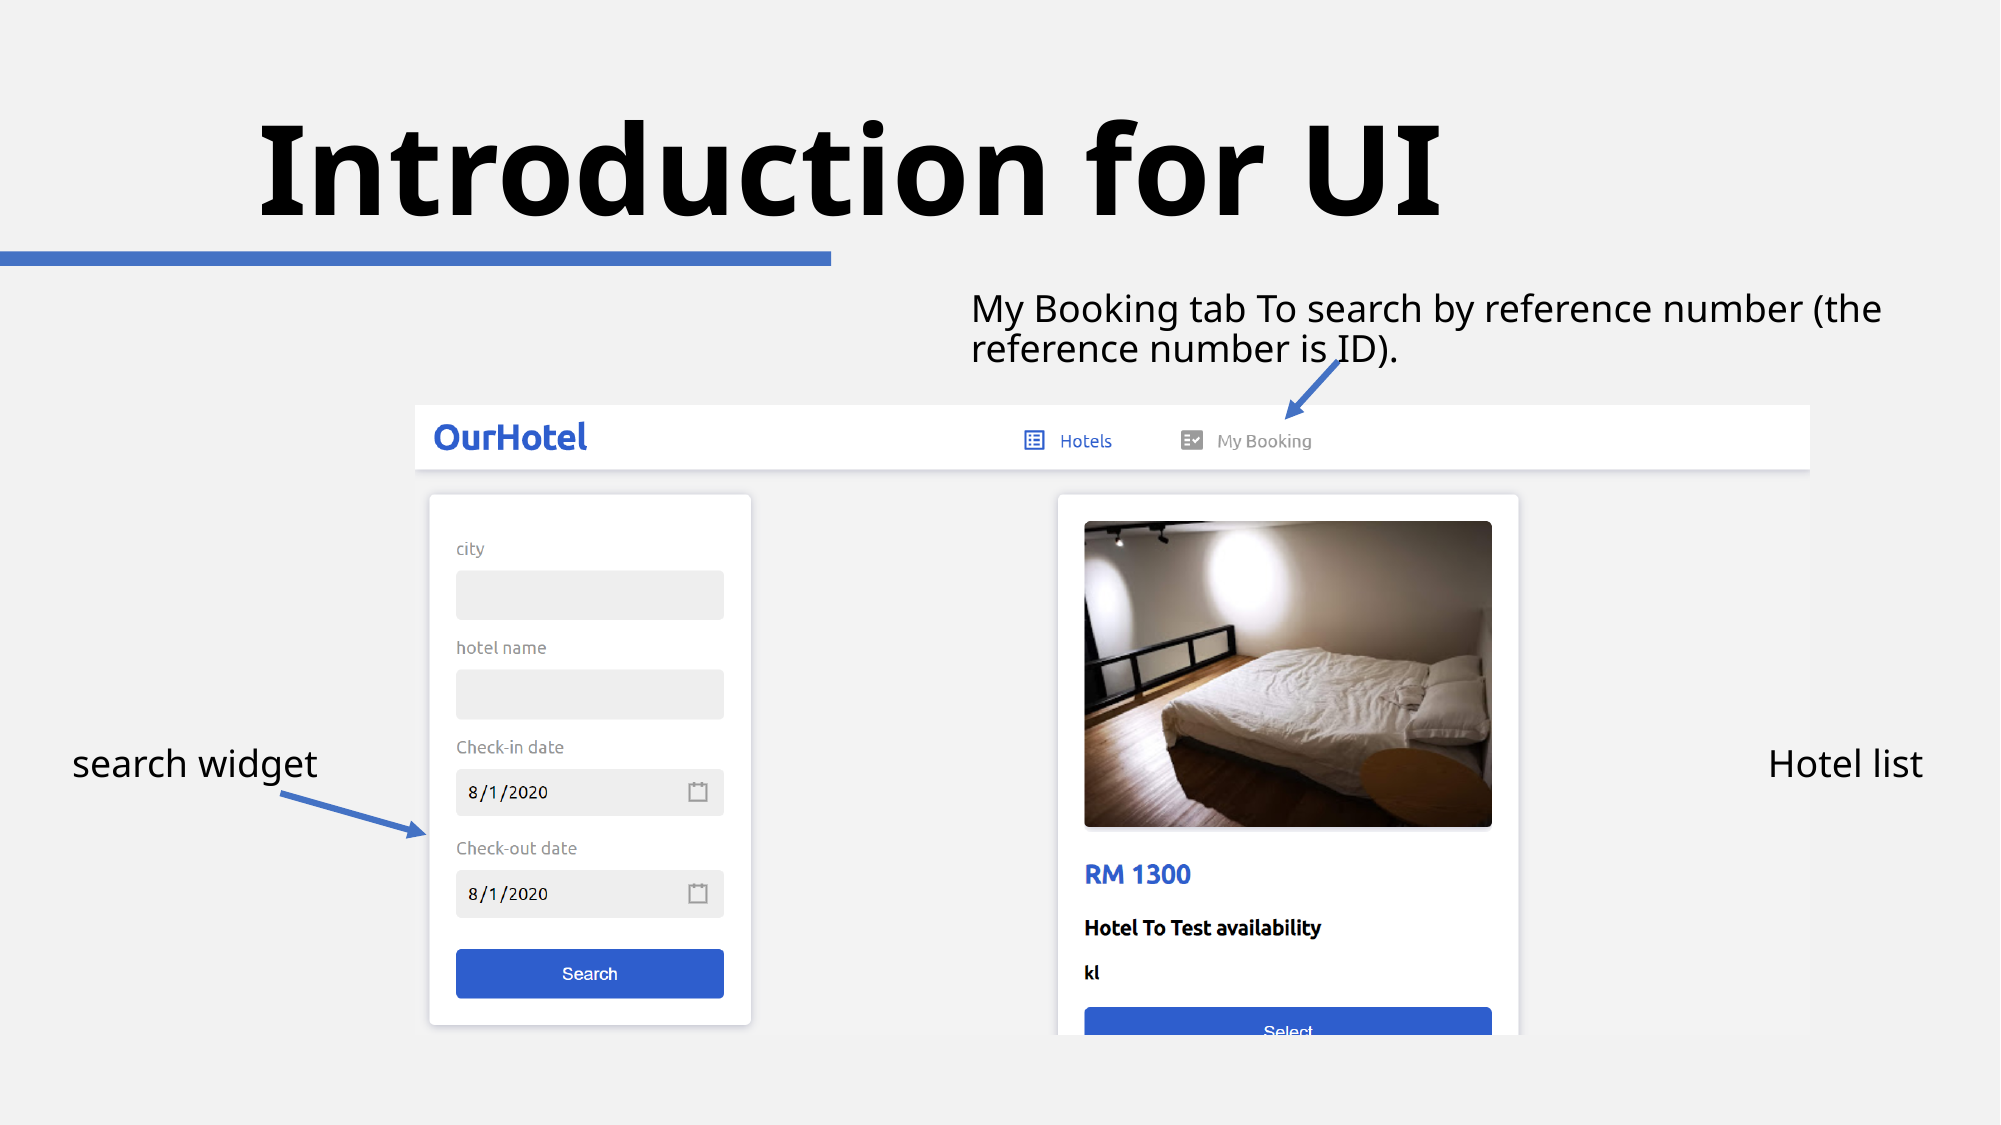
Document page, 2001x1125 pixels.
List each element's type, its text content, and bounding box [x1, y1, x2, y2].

text_box search widget [57, 666, 346, 794]
text_box Hotel list [1810, 666, 2000, 794]
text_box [280, 793, 427, 835]
picture [415, 405, 1810, 1035]
text_box My Booking tab To search by reference number (the reference number is ID). [955, 251, 2000, 379]
text_box [0, 0, 2000, 251]
text_box [0, 251, 2000, 1125]
text_box [0, 250, 832, 267]
text_box Introduction for UI [230, 1, 1472, 251]
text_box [1284, 360, 1339, 420]
